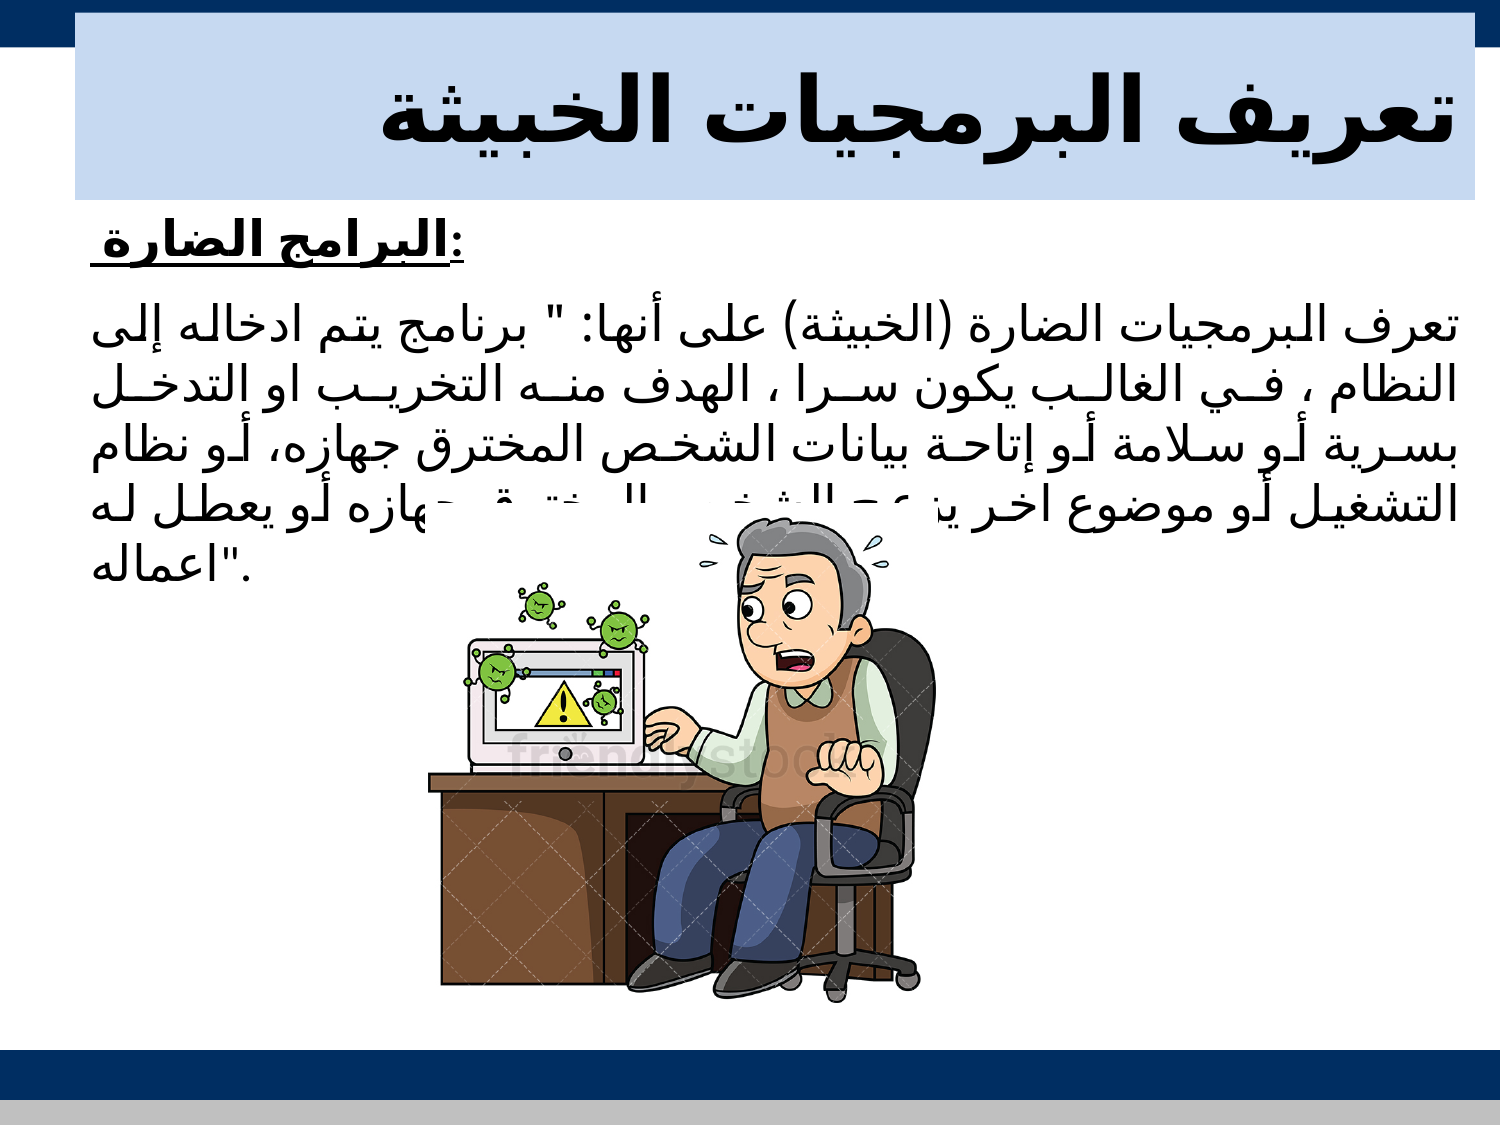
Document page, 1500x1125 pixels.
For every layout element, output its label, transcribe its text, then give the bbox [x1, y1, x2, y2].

title تعريف البرمجيات الخبيثة [75, 12, 1475, 198]
picture [424, 503, 938, 1017]
list البرامج الضارة: تعرف البرمجيات الضارة (الخبيثة) على أنها: " برنامج يتم ادخاله إلى النظام ، في الغالب يكون سرا ، الهدف منه التخريب او التدخل بسرية أو سلامة أو إتاحة بيانات الشخص المخترق جهازه، أو نظام التشغيل أو موضوع اخر يزعج الشخص المخترق جهازه أو يعطل له اعماله". [75, 198, 1475, 574]
